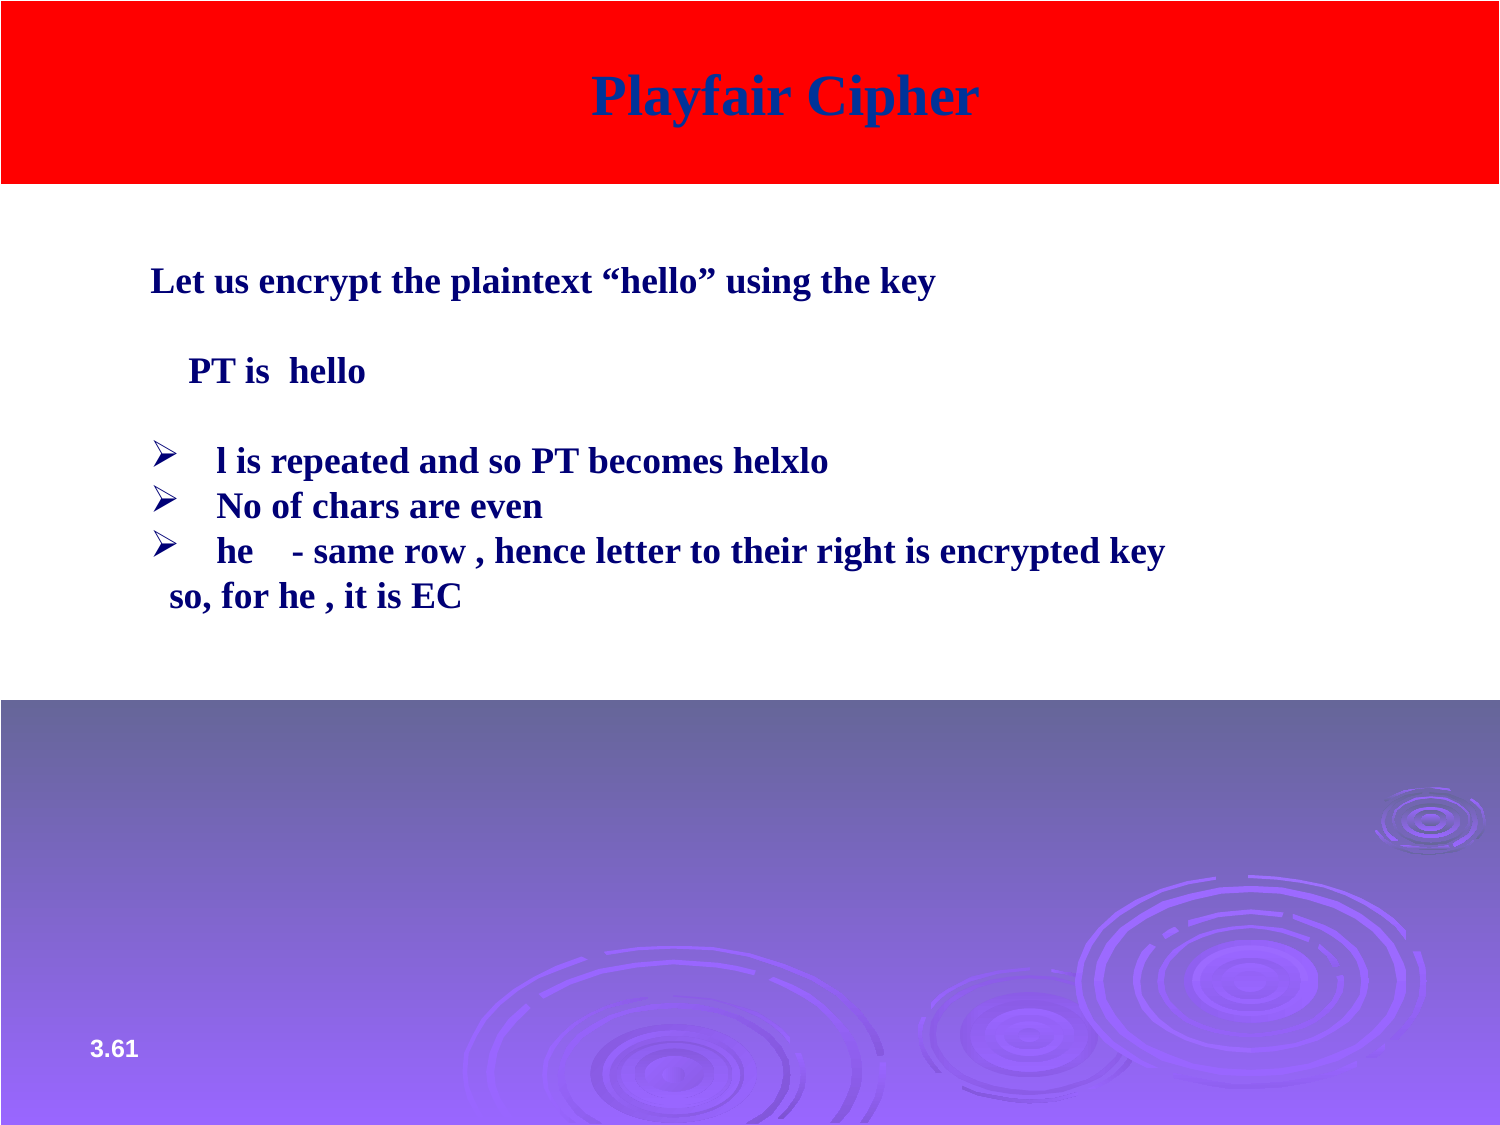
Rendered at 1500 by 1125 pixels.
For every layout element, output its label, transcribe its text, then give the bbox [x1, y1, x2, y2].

text_box Playfair Cipher [0, 0, 1500, 185]
text_box Let us encrypt the plaintext “hello” using the key PT is hello l is repeated and so PT becomes helxlo No of chars are even he - same row , hence letter to their right is encrypted key so, for he , it is EC [135, 248, 1436, 804]
slide_number 3.61 [74, 1024, 426, 1101]
